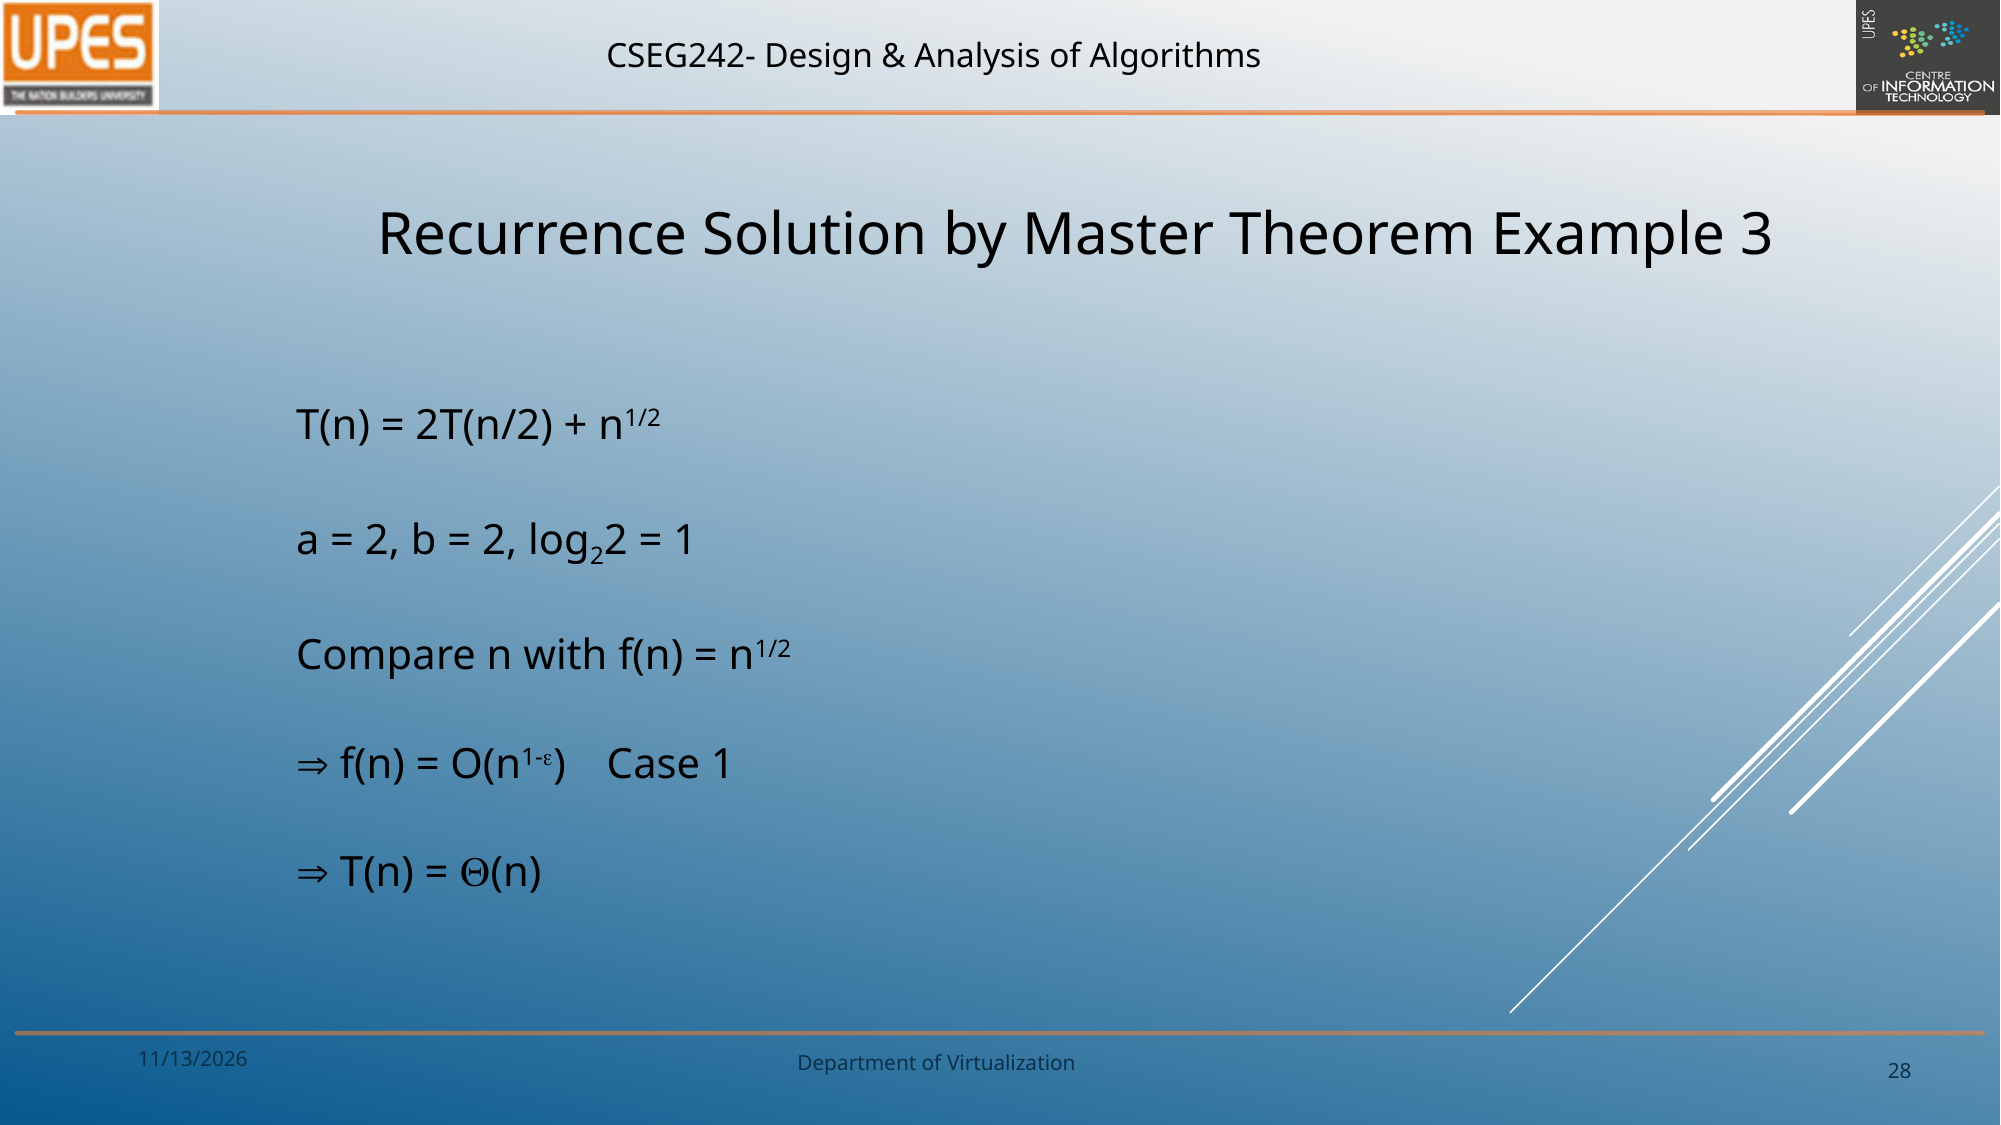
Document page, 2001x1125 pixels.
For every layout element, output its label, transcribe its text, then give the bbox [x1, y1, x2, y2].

slide_number 28 [1755, 1038, 1927, 1094]
text_box Recurrence Solution by Master Theorem Example 3 T(n) = 2T(n/2) + n1/2 a = 2, b = 2, log22 = 1 Compare n with f(n) = n1/2  f(n) = O(n1-) Case 1  T(n) = (n) [225, 188, 1927, 903]
footer Department of Virtualization [317, 1041, 1555, 1102]
picture [1856, 0, 2000, 115]
picture [0, 0, 159, 115]
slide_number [0, 1038, 263, 1099]
